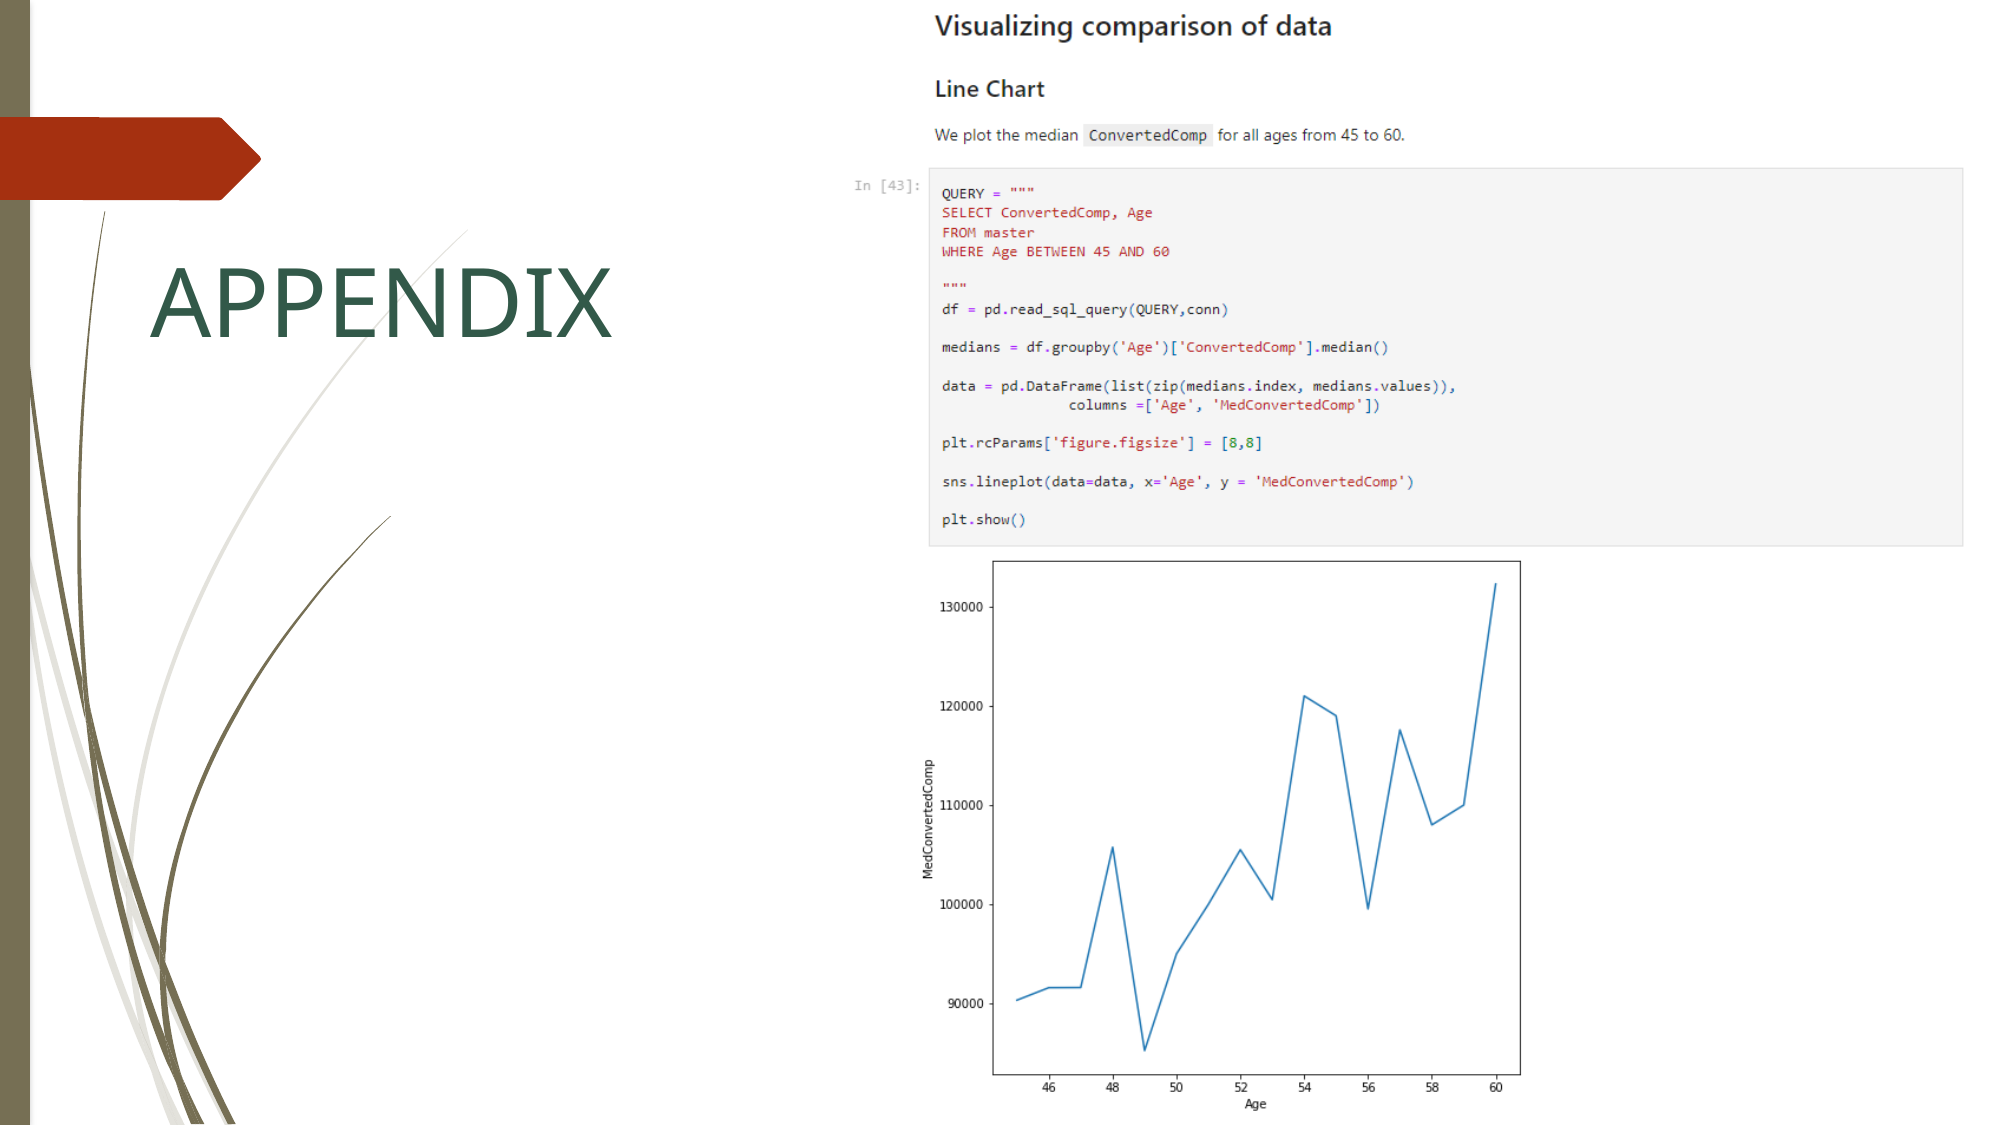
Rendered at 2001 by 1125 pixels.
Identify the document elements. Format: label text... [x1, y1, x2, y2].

picture [838, 0, 1981, 1125]
title APPENDIX [135, 233, 784, 364]
